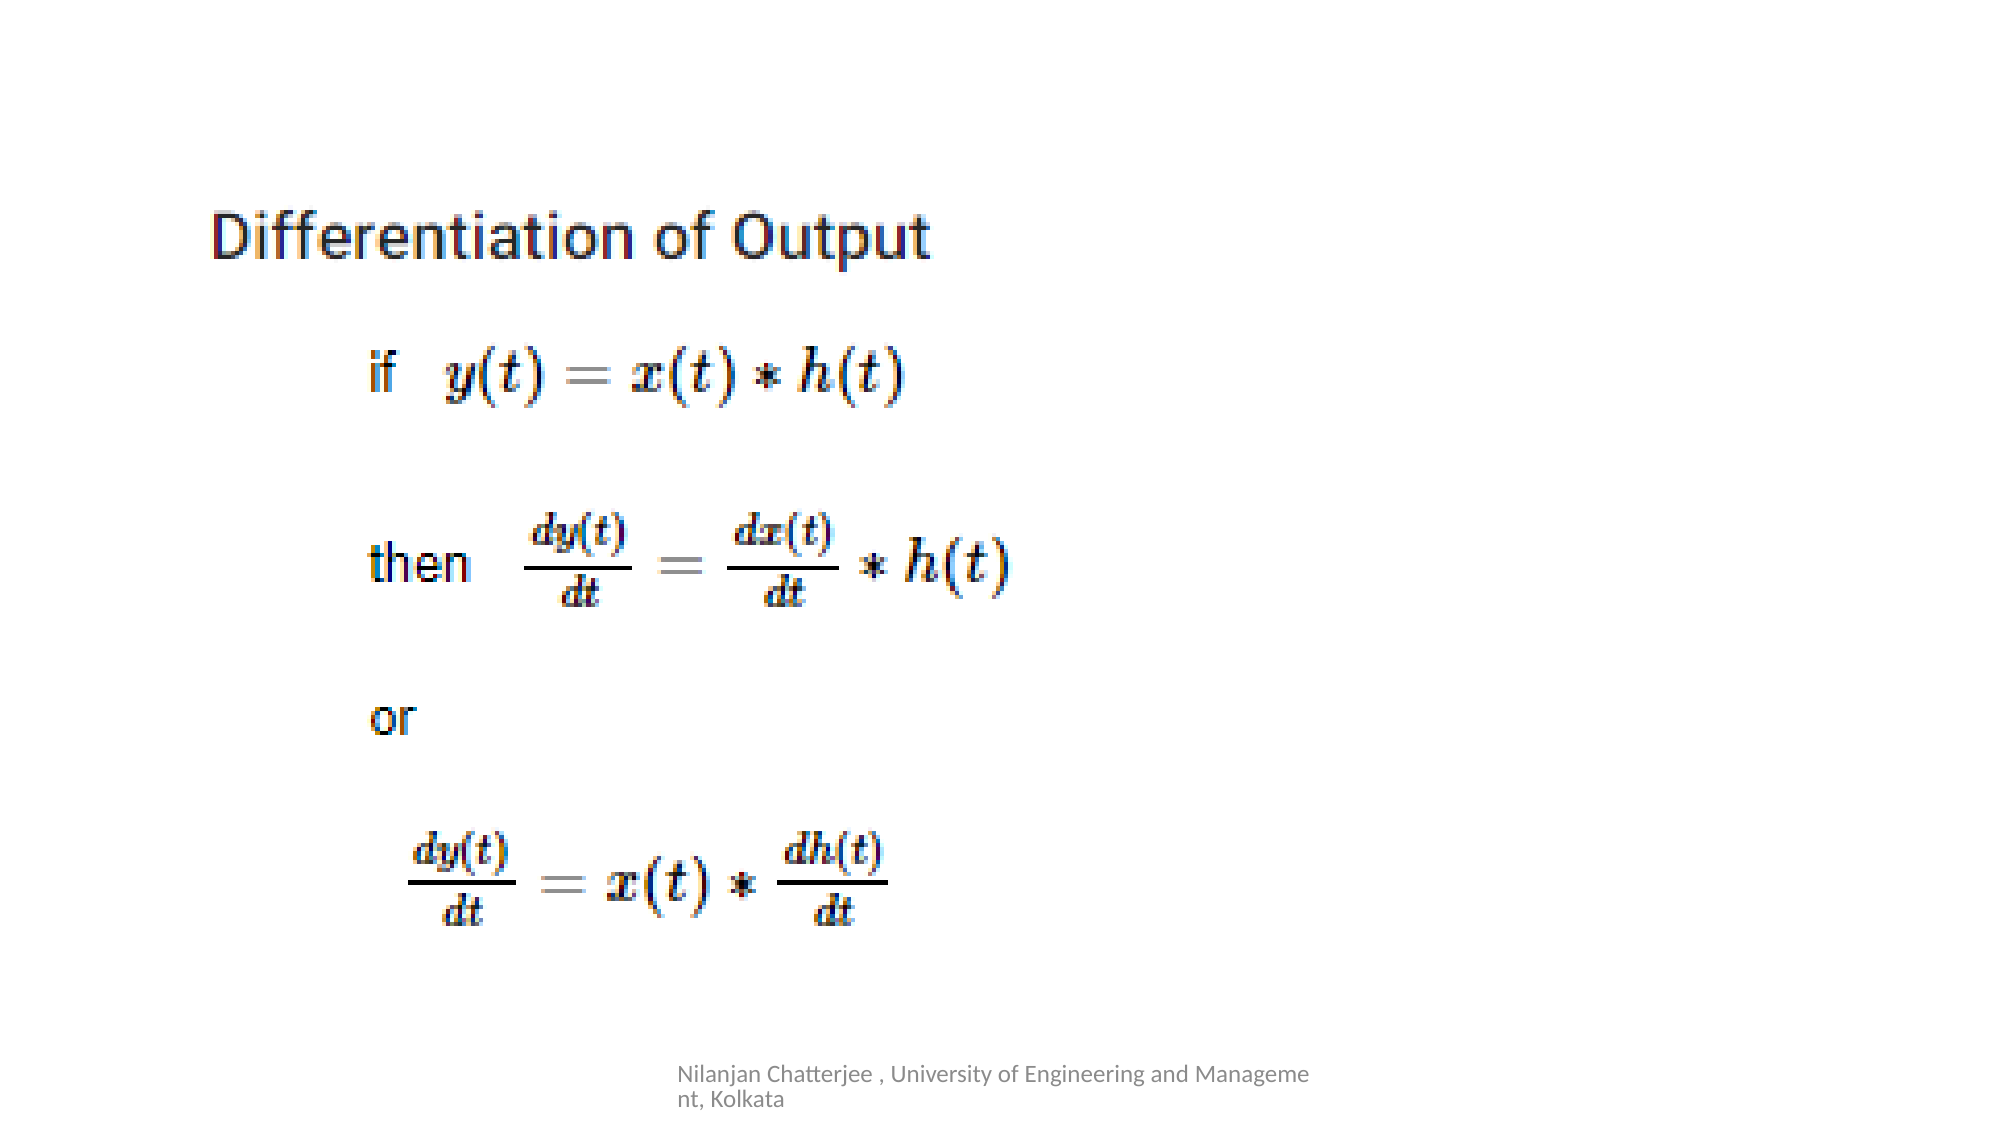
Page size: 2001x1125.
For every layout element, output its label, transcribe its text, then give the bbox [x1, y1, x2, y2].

footer Nilanjan Chatterjee , University of Engineering and Management, Kolkata [662, 1042, 1338, 1103]
picture [169, 177, 1977, 972]
